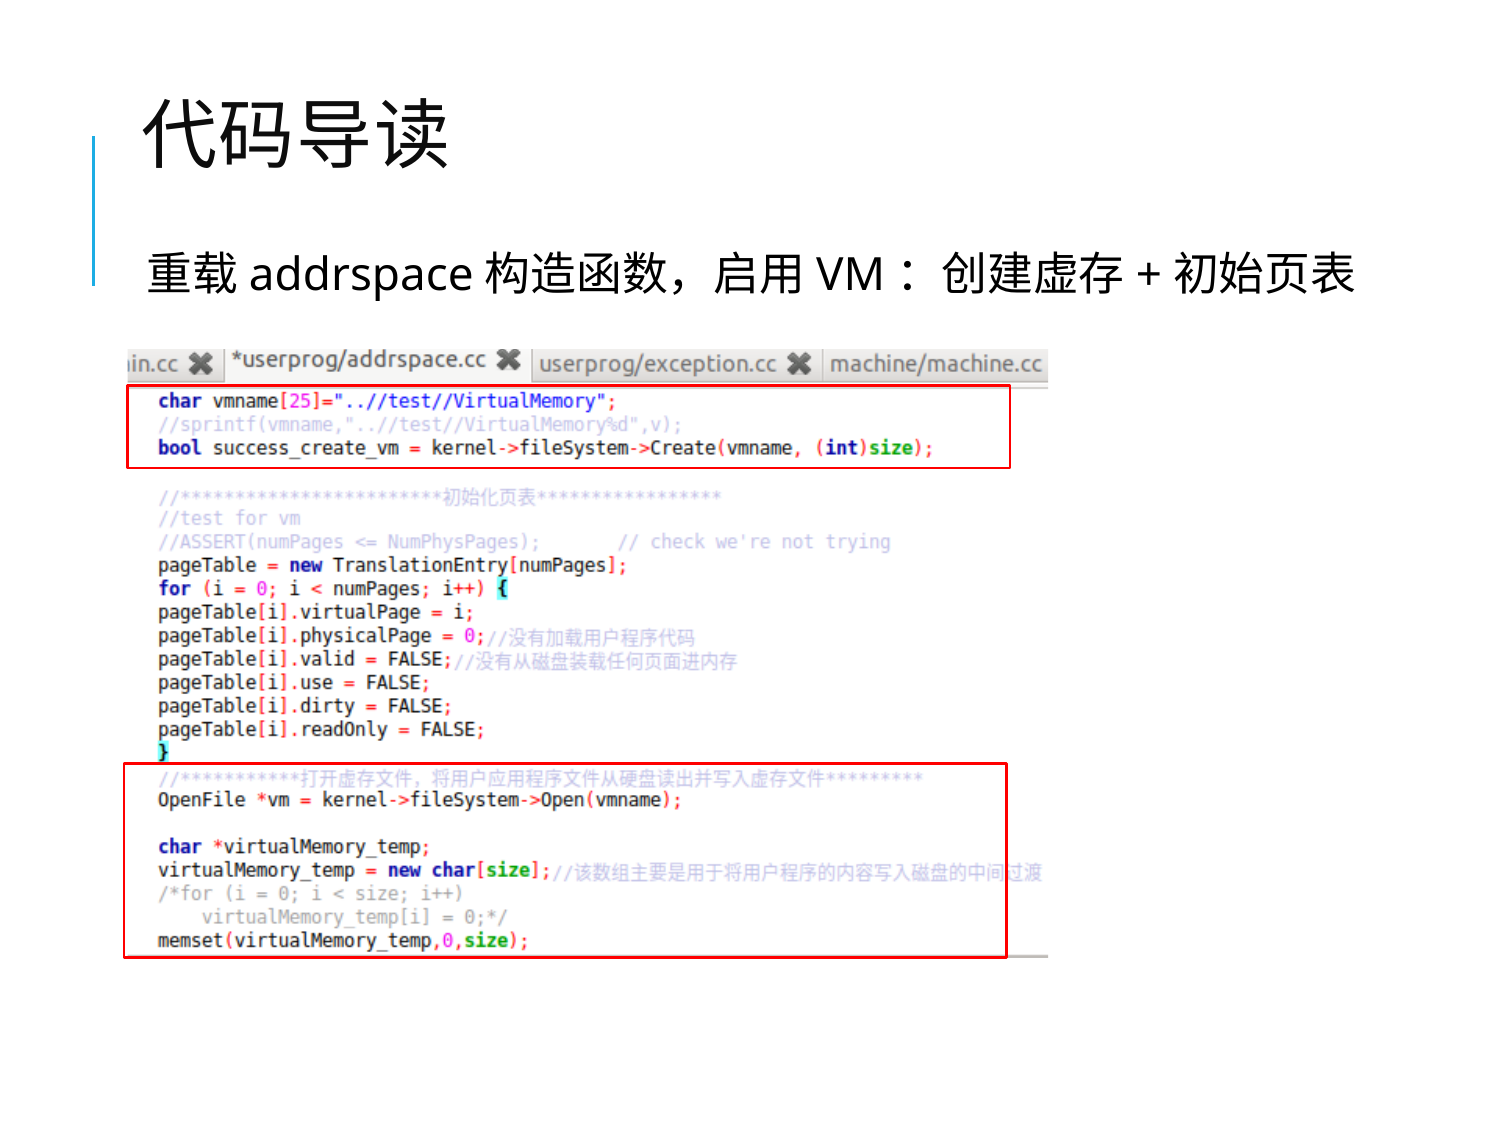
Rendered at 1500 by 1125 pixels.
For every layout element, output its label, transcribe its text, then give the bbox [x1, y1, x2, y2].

picture [127, 349, 1049, 958]
title 代码导读 [126, 96, 1322, 185]
text_box 重载addrspace构造函数，启用VM：创建虚存+初始页表 [123, 243, 1424, 327]
